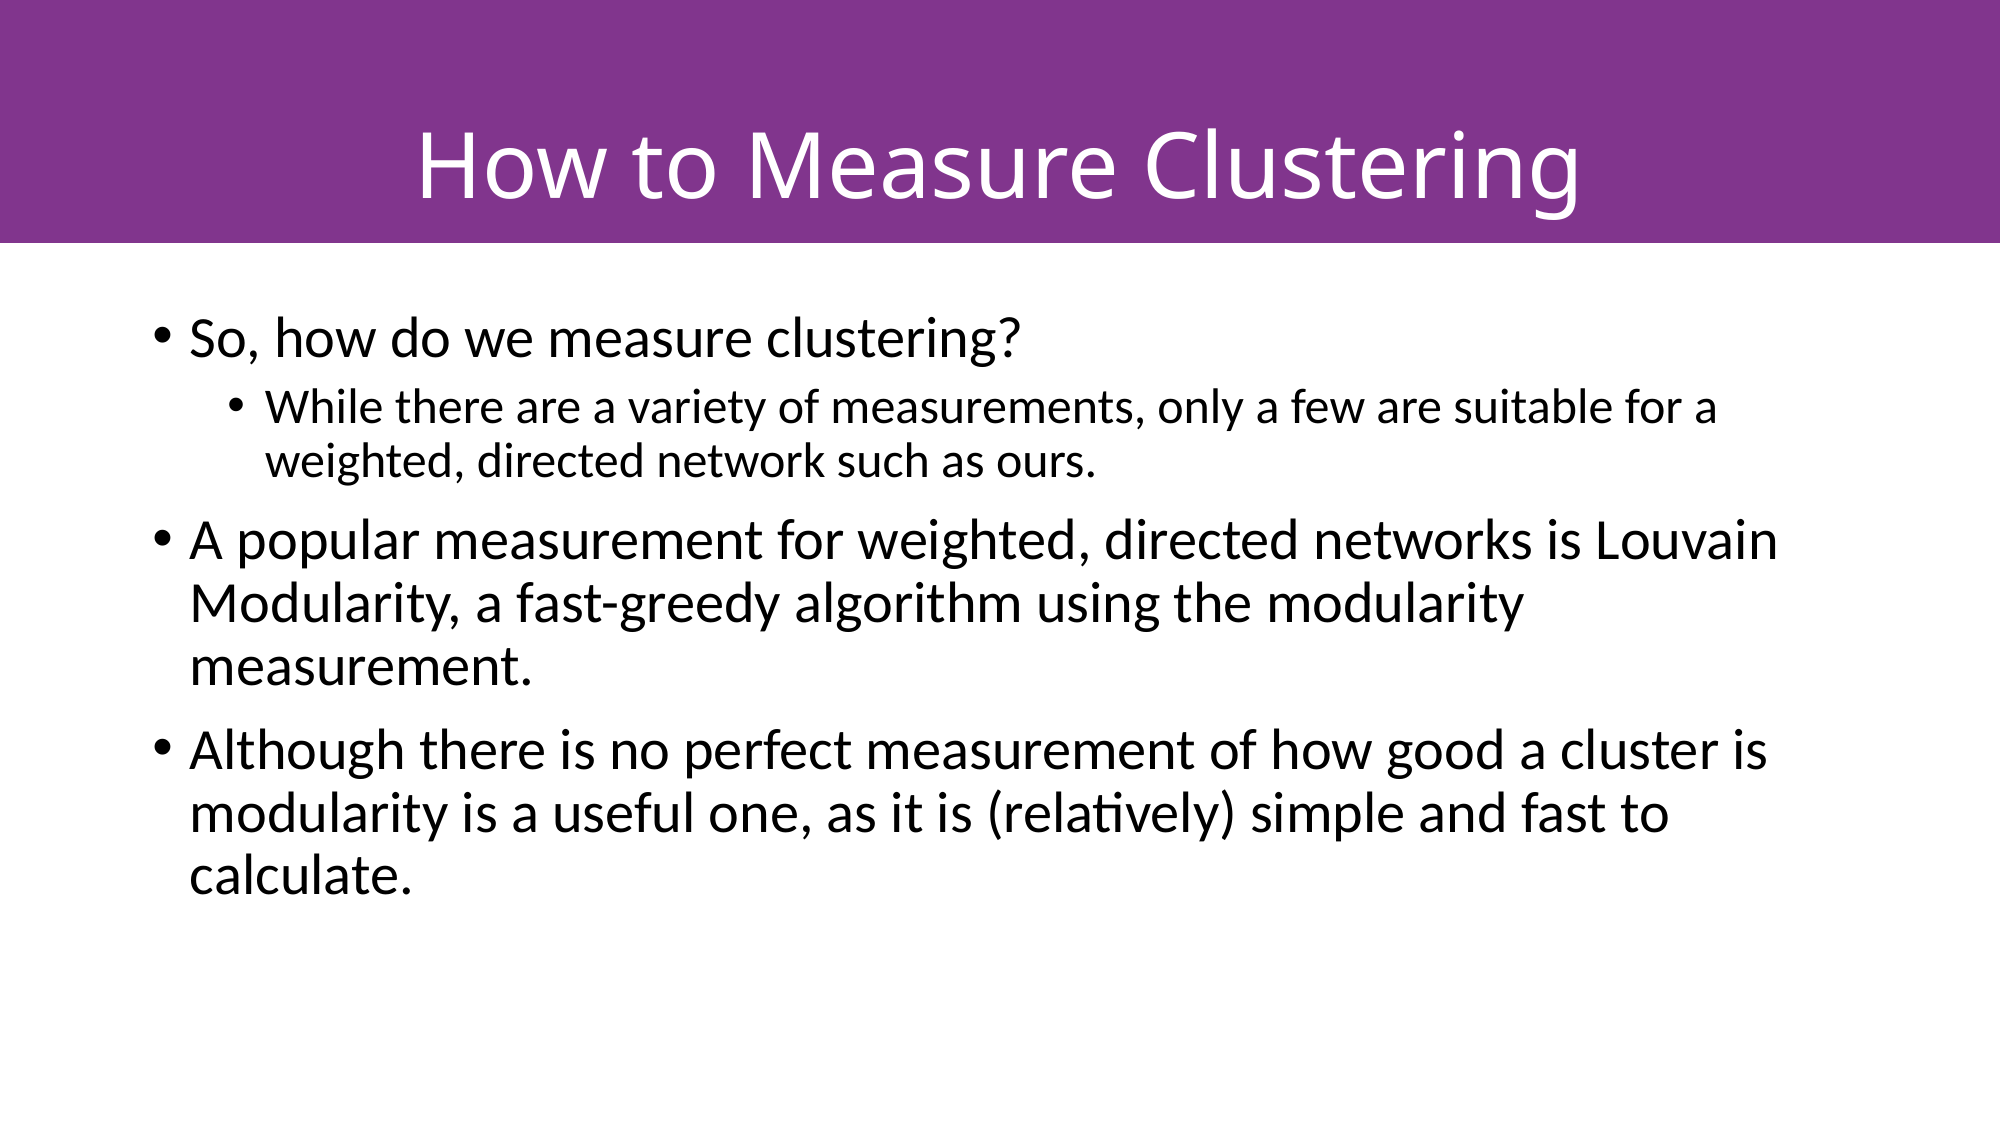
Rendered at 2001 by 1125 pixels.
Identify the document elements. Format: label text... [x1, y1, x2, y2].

title How to Measure Clustering [137, 59, 1863, 278]
text_box [0, 0, 2000, 243]
list So, how do we measure clustering? While there are a variety of measurements, only a few are suitable for a weighted, directed network such as ours. A popular measurement for weighted, directed networks is Louvain Modularity, a fast-greedy algorithm using the modularity measurement. Although there is no perfect measurement of how good a cluster is modularity is a useful one, as it is (relatively) simple and fast to calculate. [137, 299, 1863, 1014]
